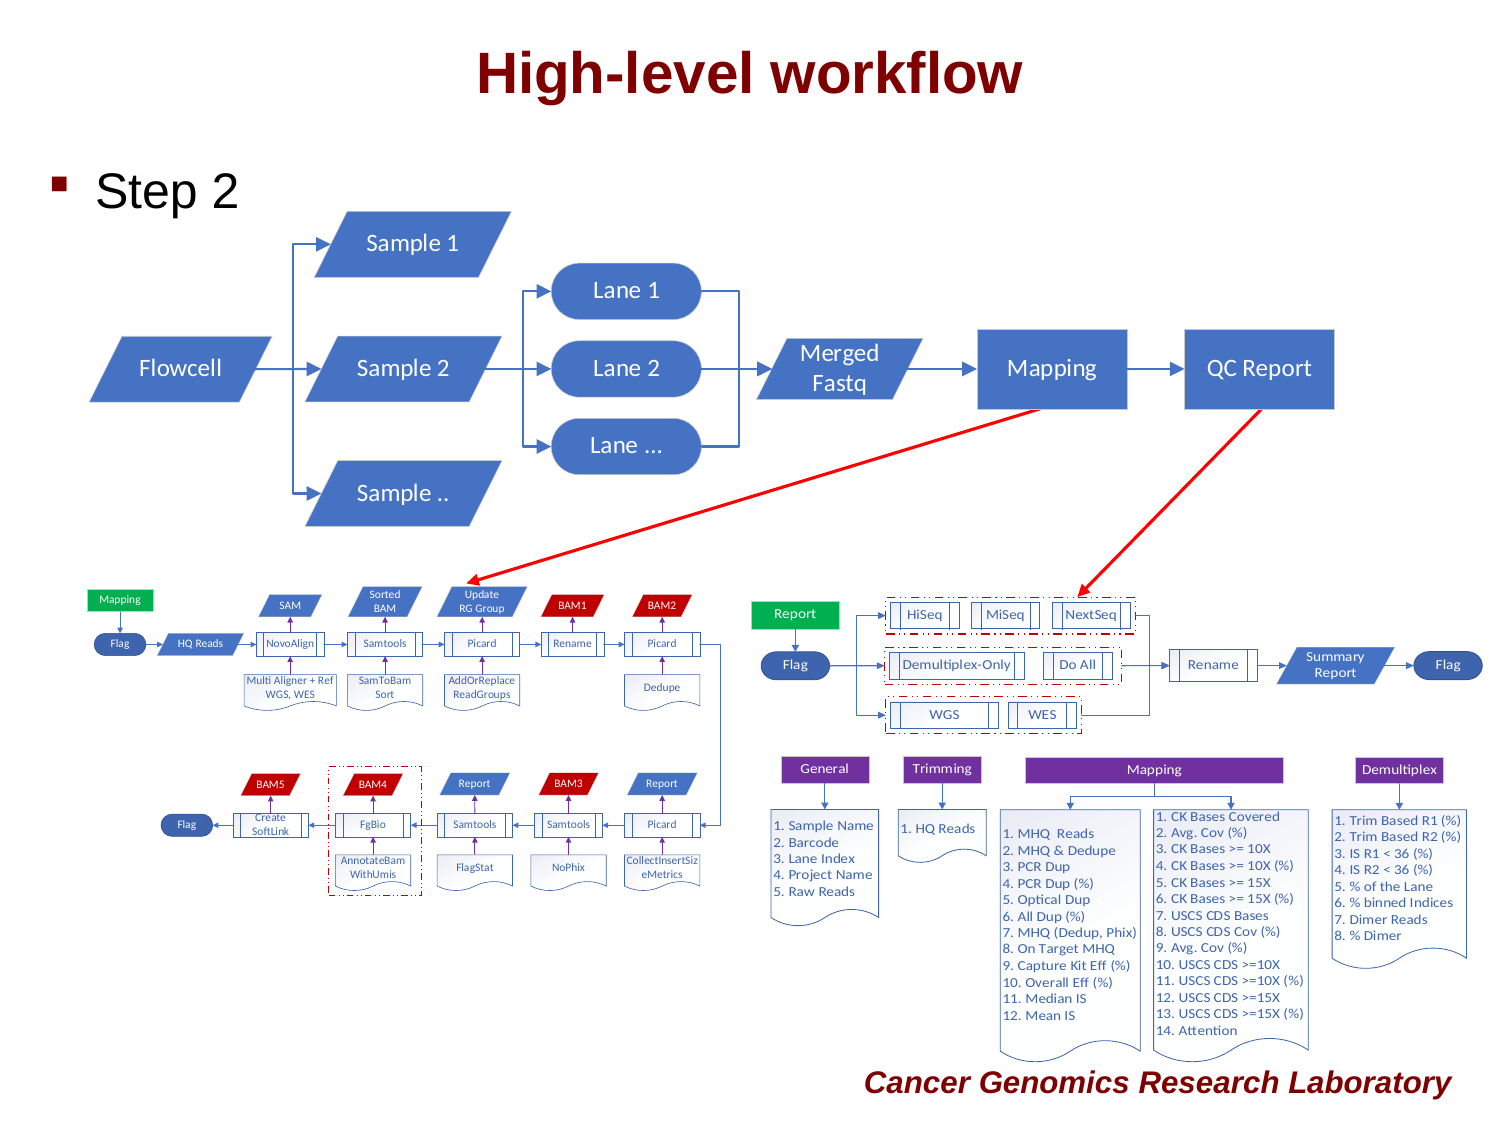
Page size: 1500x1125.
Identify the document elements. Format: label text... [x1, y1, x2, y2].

picture [85, 207, 1337, 529]
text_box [1077, 537, 1265, 598]
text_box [749, 595, 1484, 1063]
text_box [466, 537, 1051, 584]
list Step 2 [32, 155, 1468, 383]
picture [85, 583, 722, 897]
title High-level workflow [75, 17, 1425, 133]
